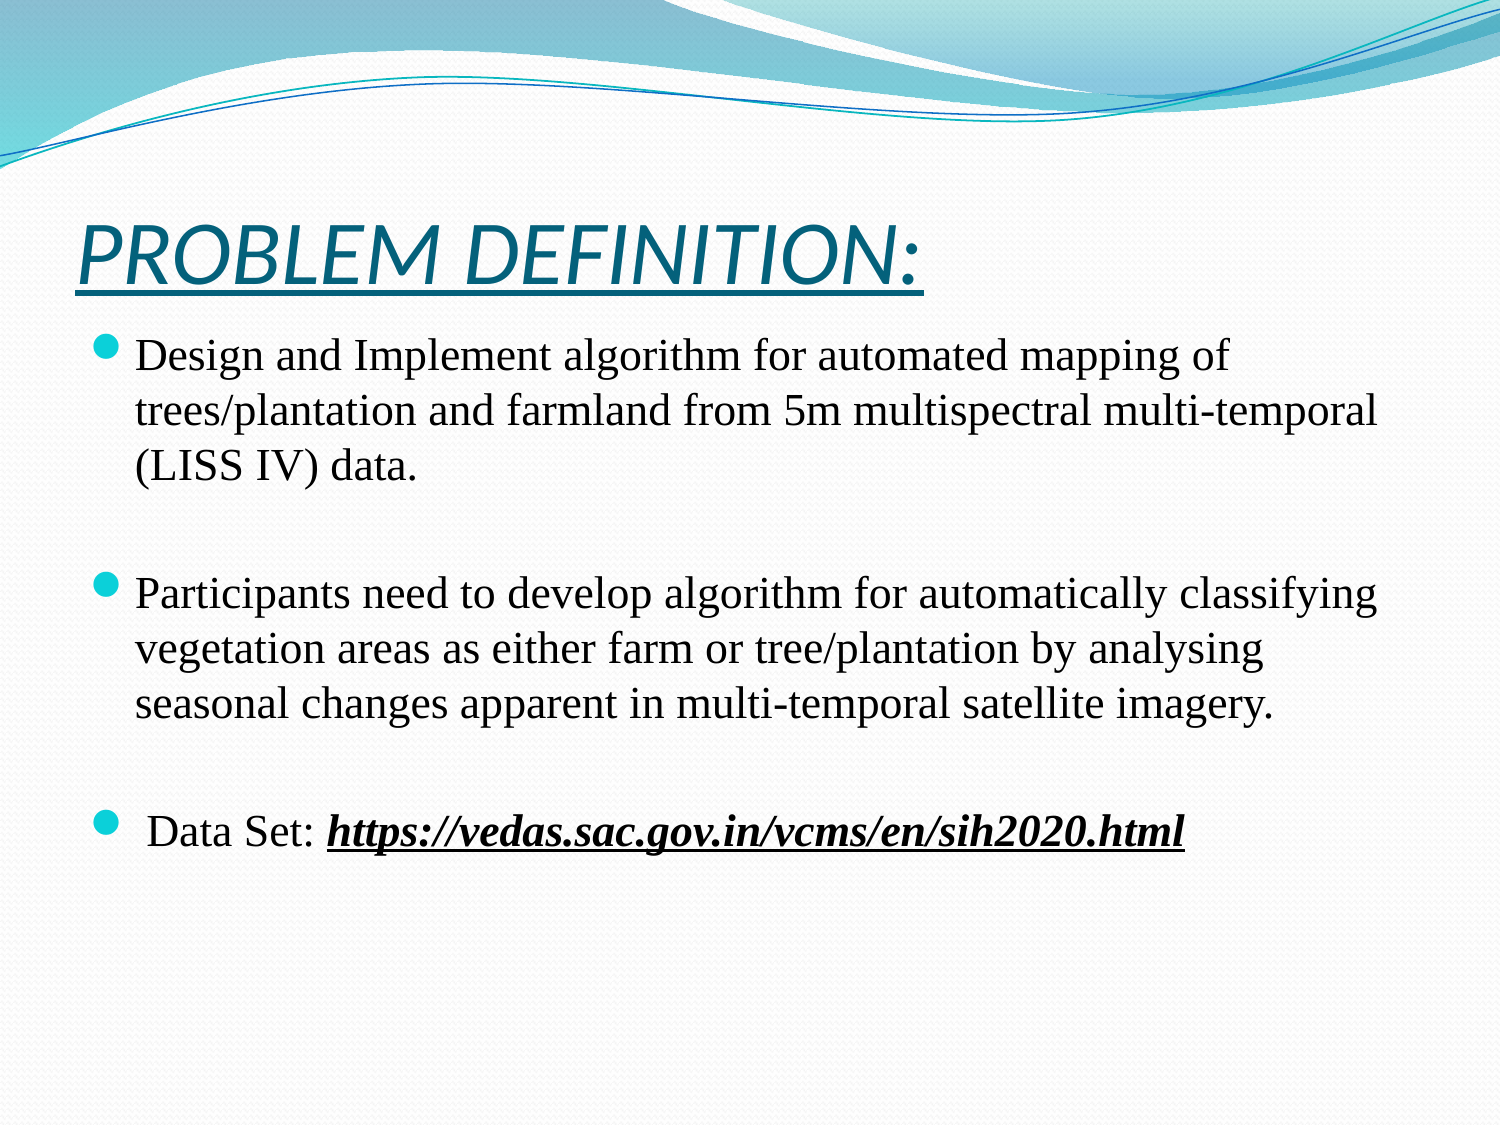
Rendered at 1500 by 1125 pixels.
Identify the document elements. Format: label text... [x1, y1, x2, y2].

title PROBLEM DEFINITION: [75, 115, 1425, 303]
list Design and Implement algorithm for automated mapping of trees/plantation and farmland from 5m multispectral multi-temporal (LISS IV) data. Participants need to develop algorithm for automatically classifying vegetation areas as either farm or tree/plantation by analysing seasonal changes apparent in multi-temporal satellite imagery. Data Set: https://vedas.sac.gov.in/vcms/en/sih2020.html [75, 317, 1425, 1038]
